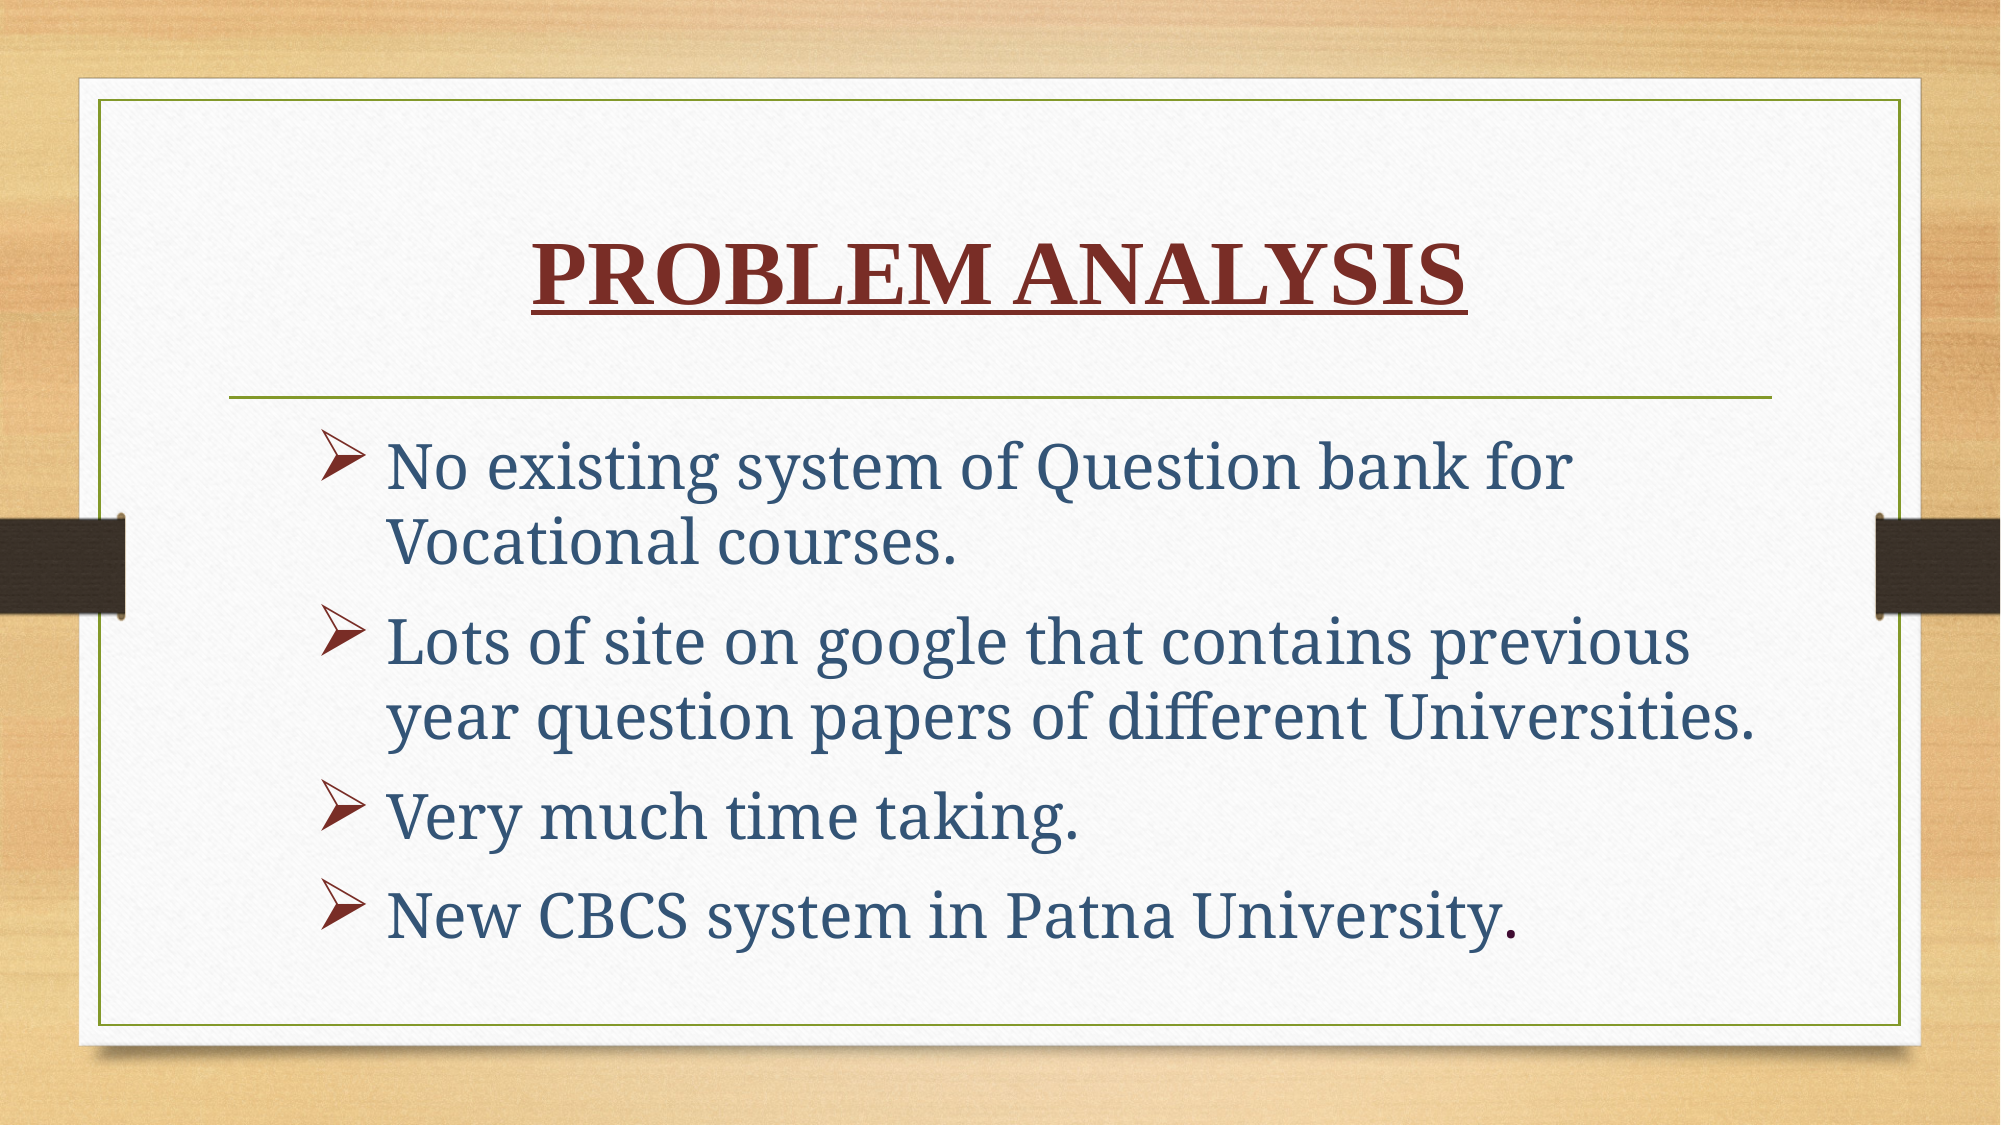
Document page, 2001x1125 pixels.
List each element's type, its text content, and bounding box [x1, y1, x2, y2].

title PROBLEM ANALYSIS [212, 161, 1788, 375]
list No existing system of Question bank for Vocational courses. Lots of site on google that contains previous year question papers of different Universities. Very much time taking. New CBCS system in Patna University. [212, 419, 1788, 1006]
picture [0, 0, 2001, 1125]
